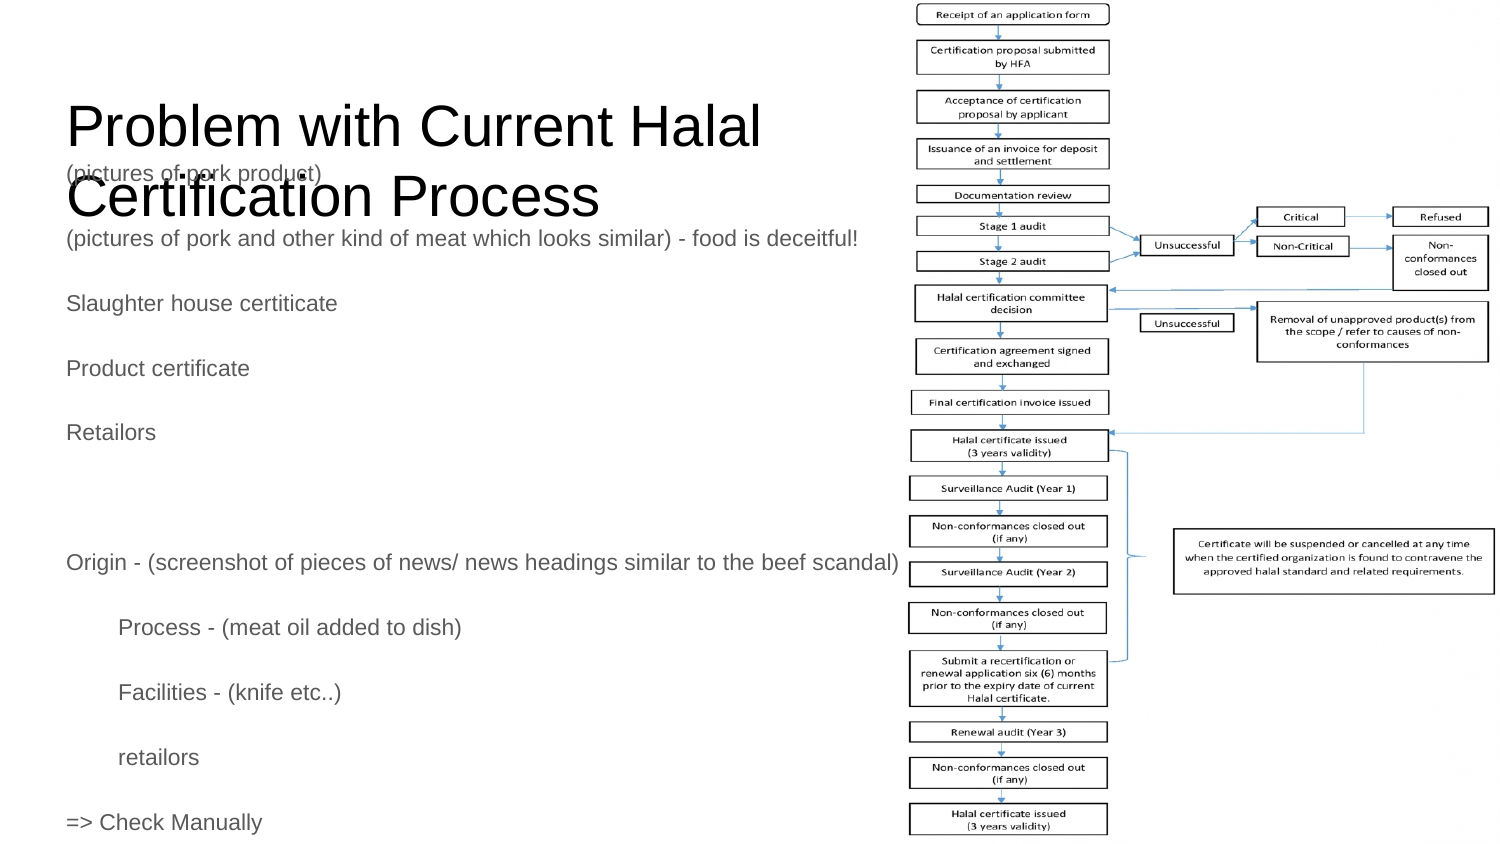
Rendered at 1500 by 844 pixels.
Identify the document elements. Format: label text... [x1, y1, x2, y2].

list (pictures of pork product) (pictures of pork and other kind of meat which looks similar) - food is deceitful! Slaughter house certiticate Product certificate Retailors Origin - (screenshot of pieces of news/ news headings similar to the beef scandal) Process - (meat oil added to dish) Facilities - (knife etc..) retailors => Check Manually => time-consuming => cross-country standard => transparency => funding for audioring agencies [51, 139, 898, 769]
title Problem with Current Halal Certification Process [51, 72, 851, 139]
picture [903, 0, 1500, 844]
